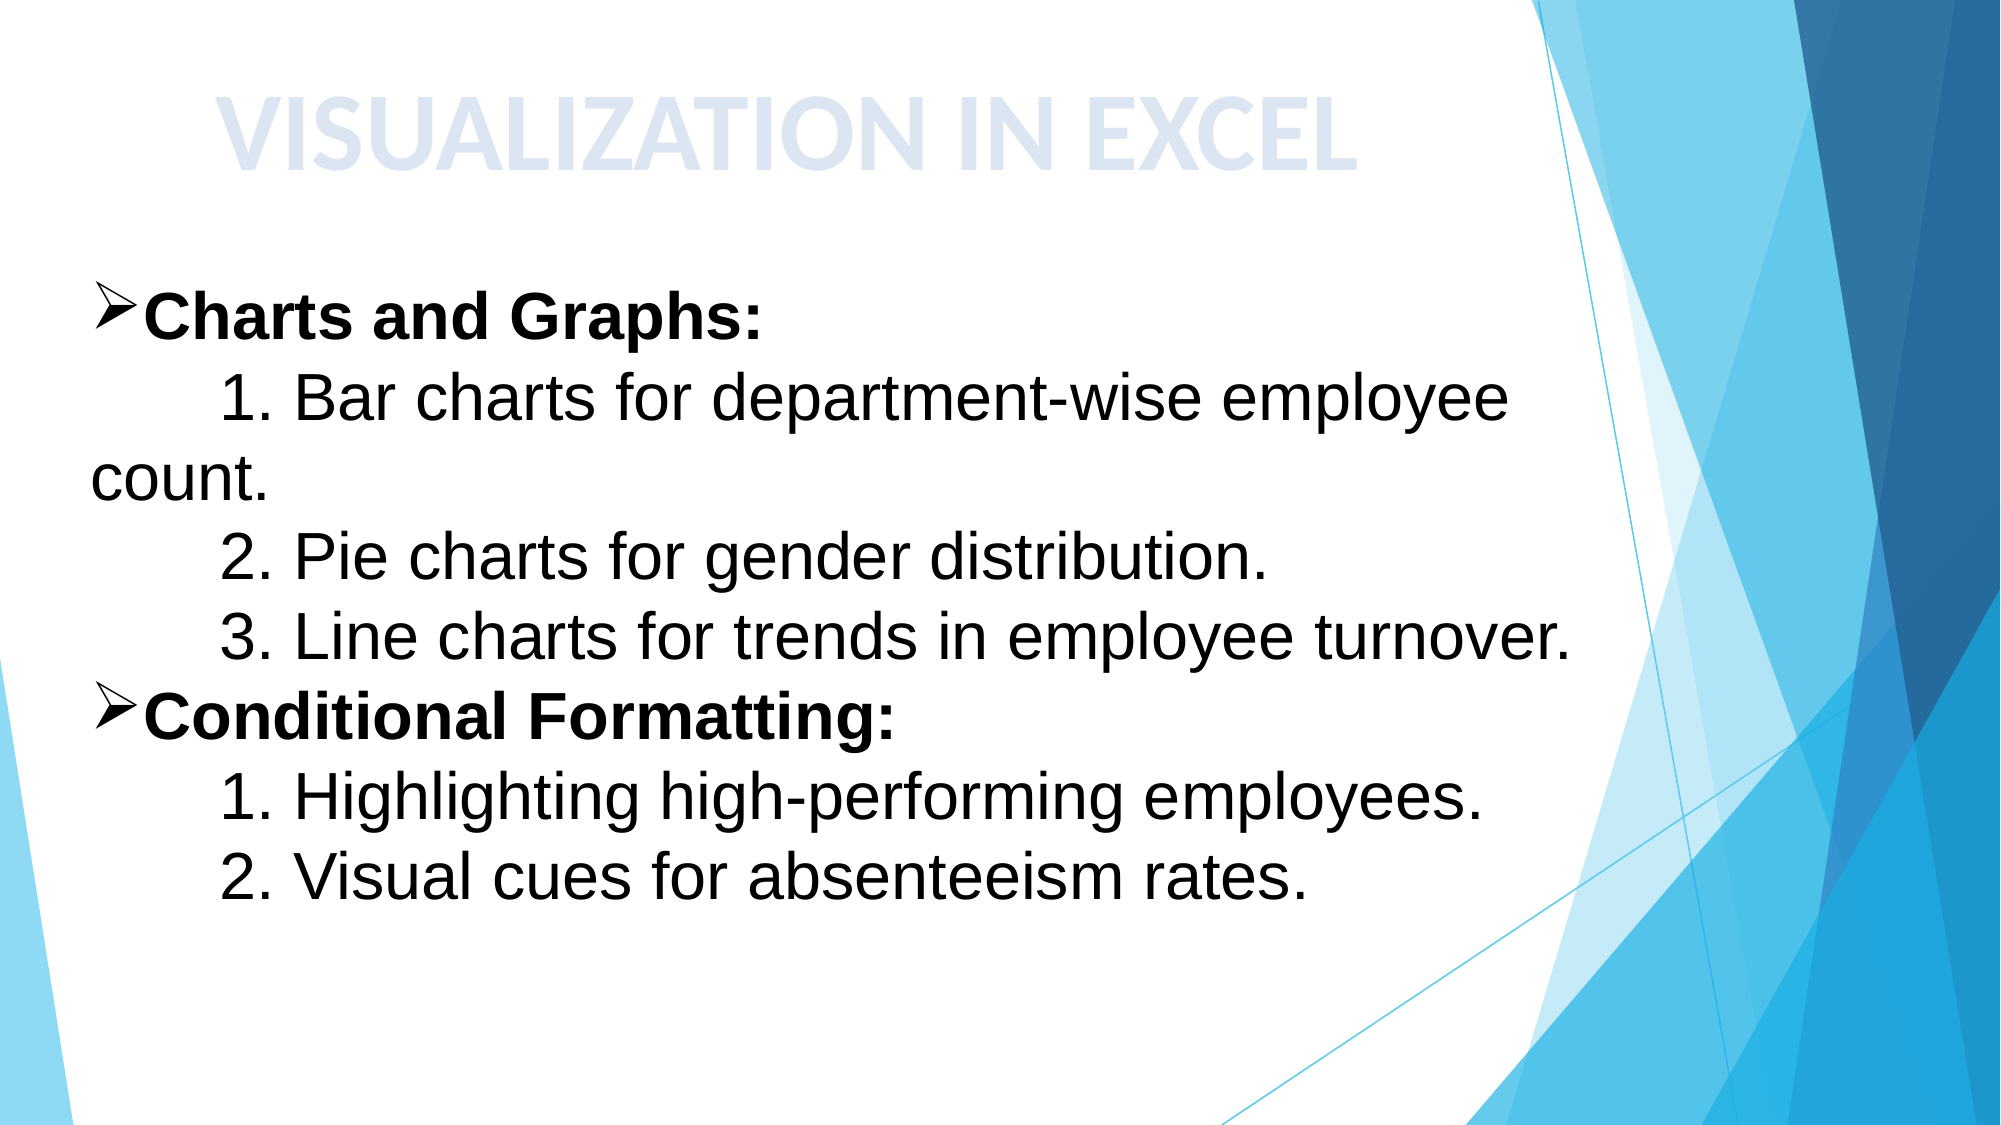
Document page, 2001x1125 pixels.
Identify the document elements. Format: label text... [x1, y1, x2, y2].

text_box Charts and Graphs: 1. Bar charts for department-wise employee count. 2. Pie charts for gender distribution. 3. Line charts for trends in employee turnover. Conditional Formatting: 1. Highlighting high-performing employees. 2. Visual cues for absenteeism rates. [75, 265, 1625, 921]
text_box VISUALIZATION IN EXCEL [112, 49, 1463, 200]
